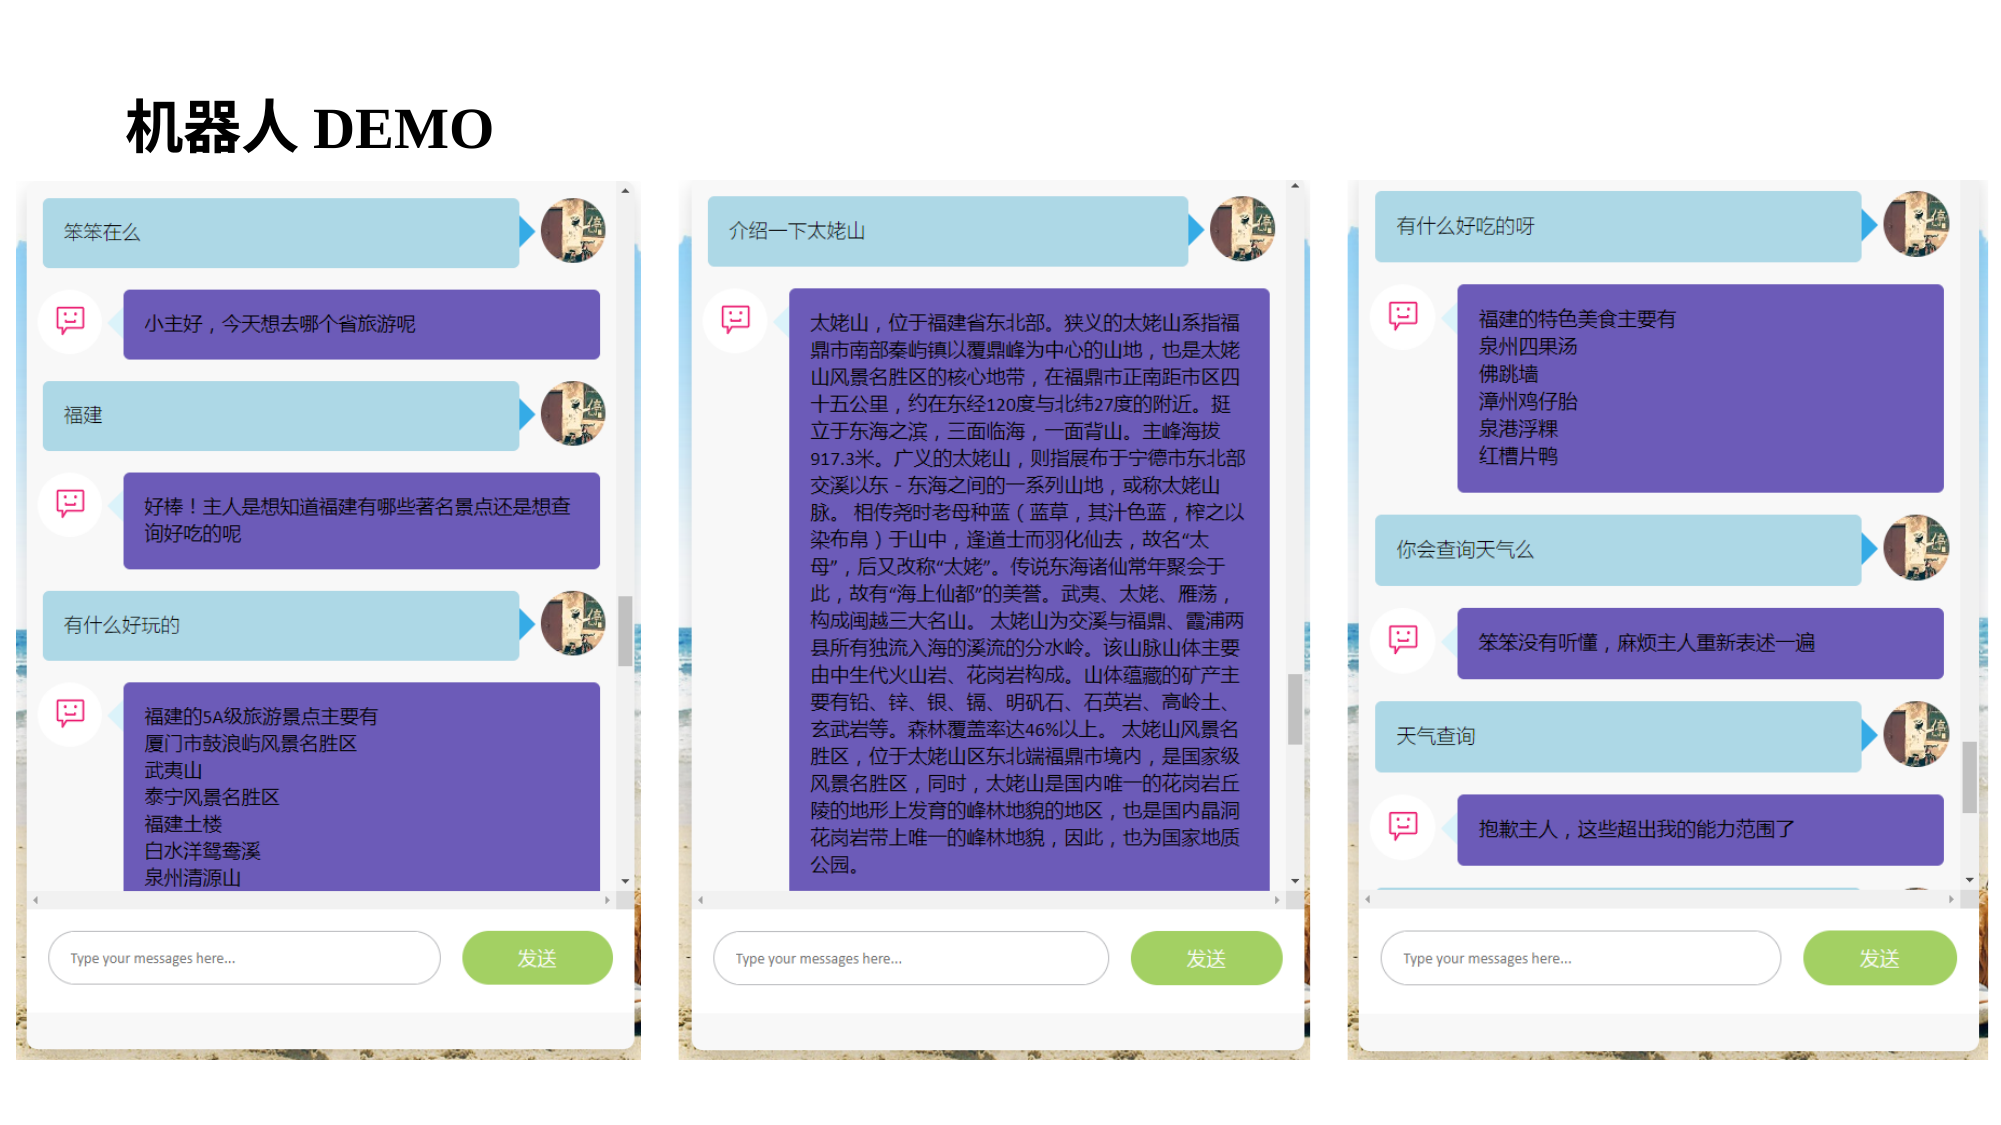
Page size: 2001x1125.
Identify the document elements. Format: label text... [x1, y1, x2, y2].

picture [16, 181, 641, 1060]
title 机器人DEMO [109, 0, 1890, 169]
picture [1347, 180, 1989, 1060]
picture [678, 180, 1311, 1060]
